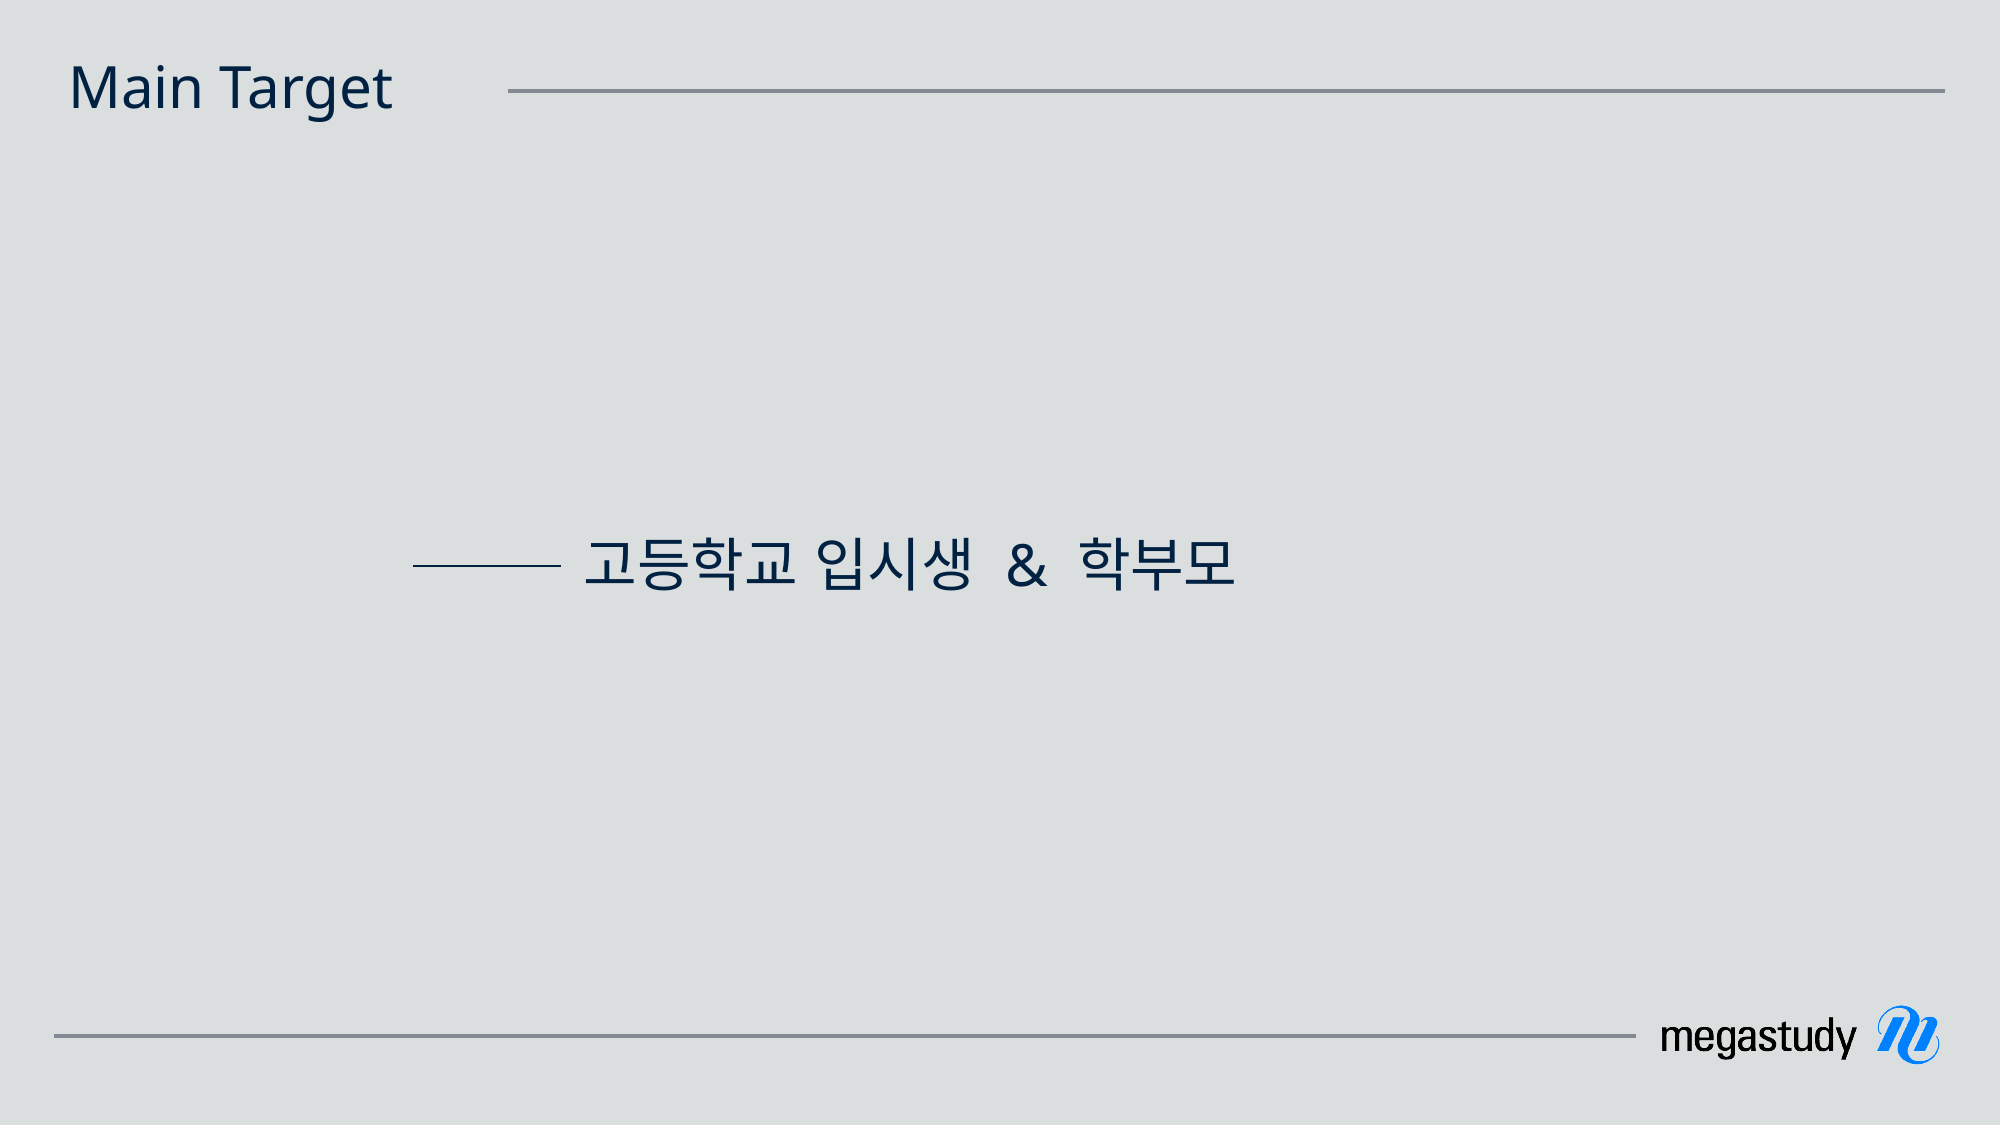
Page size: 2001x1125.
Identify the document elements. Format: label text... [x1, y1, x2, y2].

text_box 고등학교 입시생 & 학부모 [568, 495, 1639, 631]
text_box Main Target [53, 27, 468, 144]
picture [1647, 1001, 1954, 1067]
